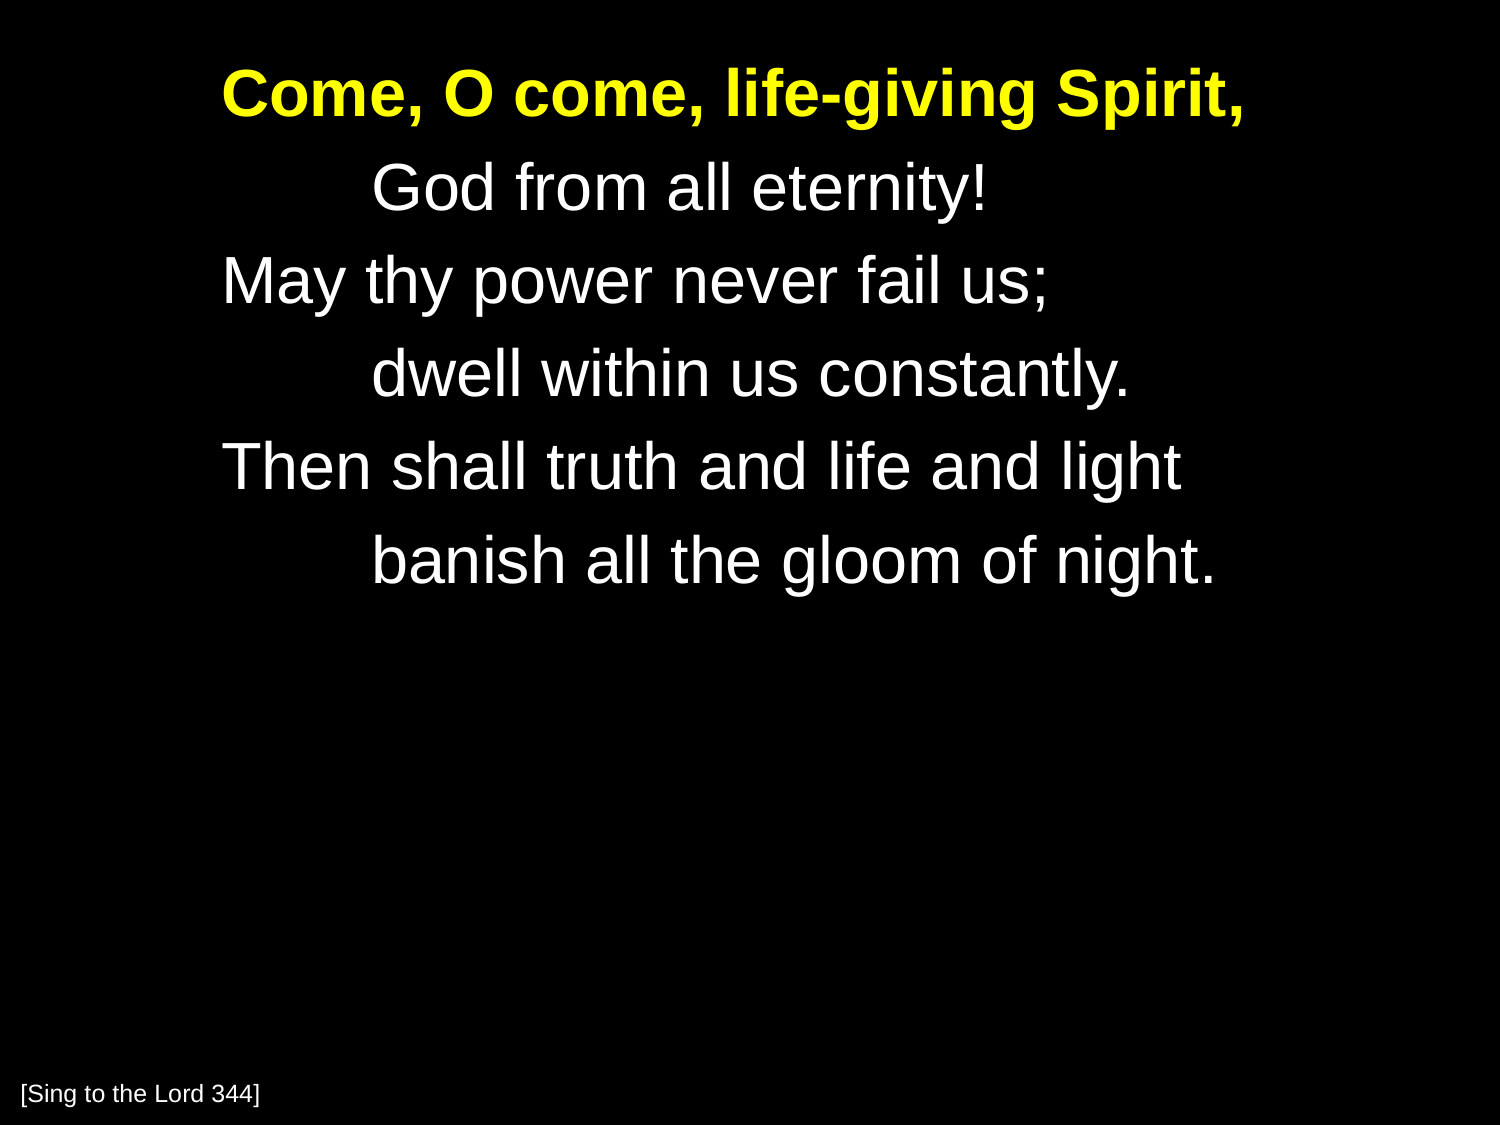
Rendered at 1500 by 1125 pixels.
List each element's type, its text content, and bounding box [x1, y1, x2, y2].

text_box [Sing to the Lord 344] [5, 1070, 526, 1115]
list Come, O come, life-giving Spirit, God from all eternity! May thy power never fail us; dwell within us constantly. Then shall truth and life and light banish all the gloom of night. [0, 42, 1500, 1047]
